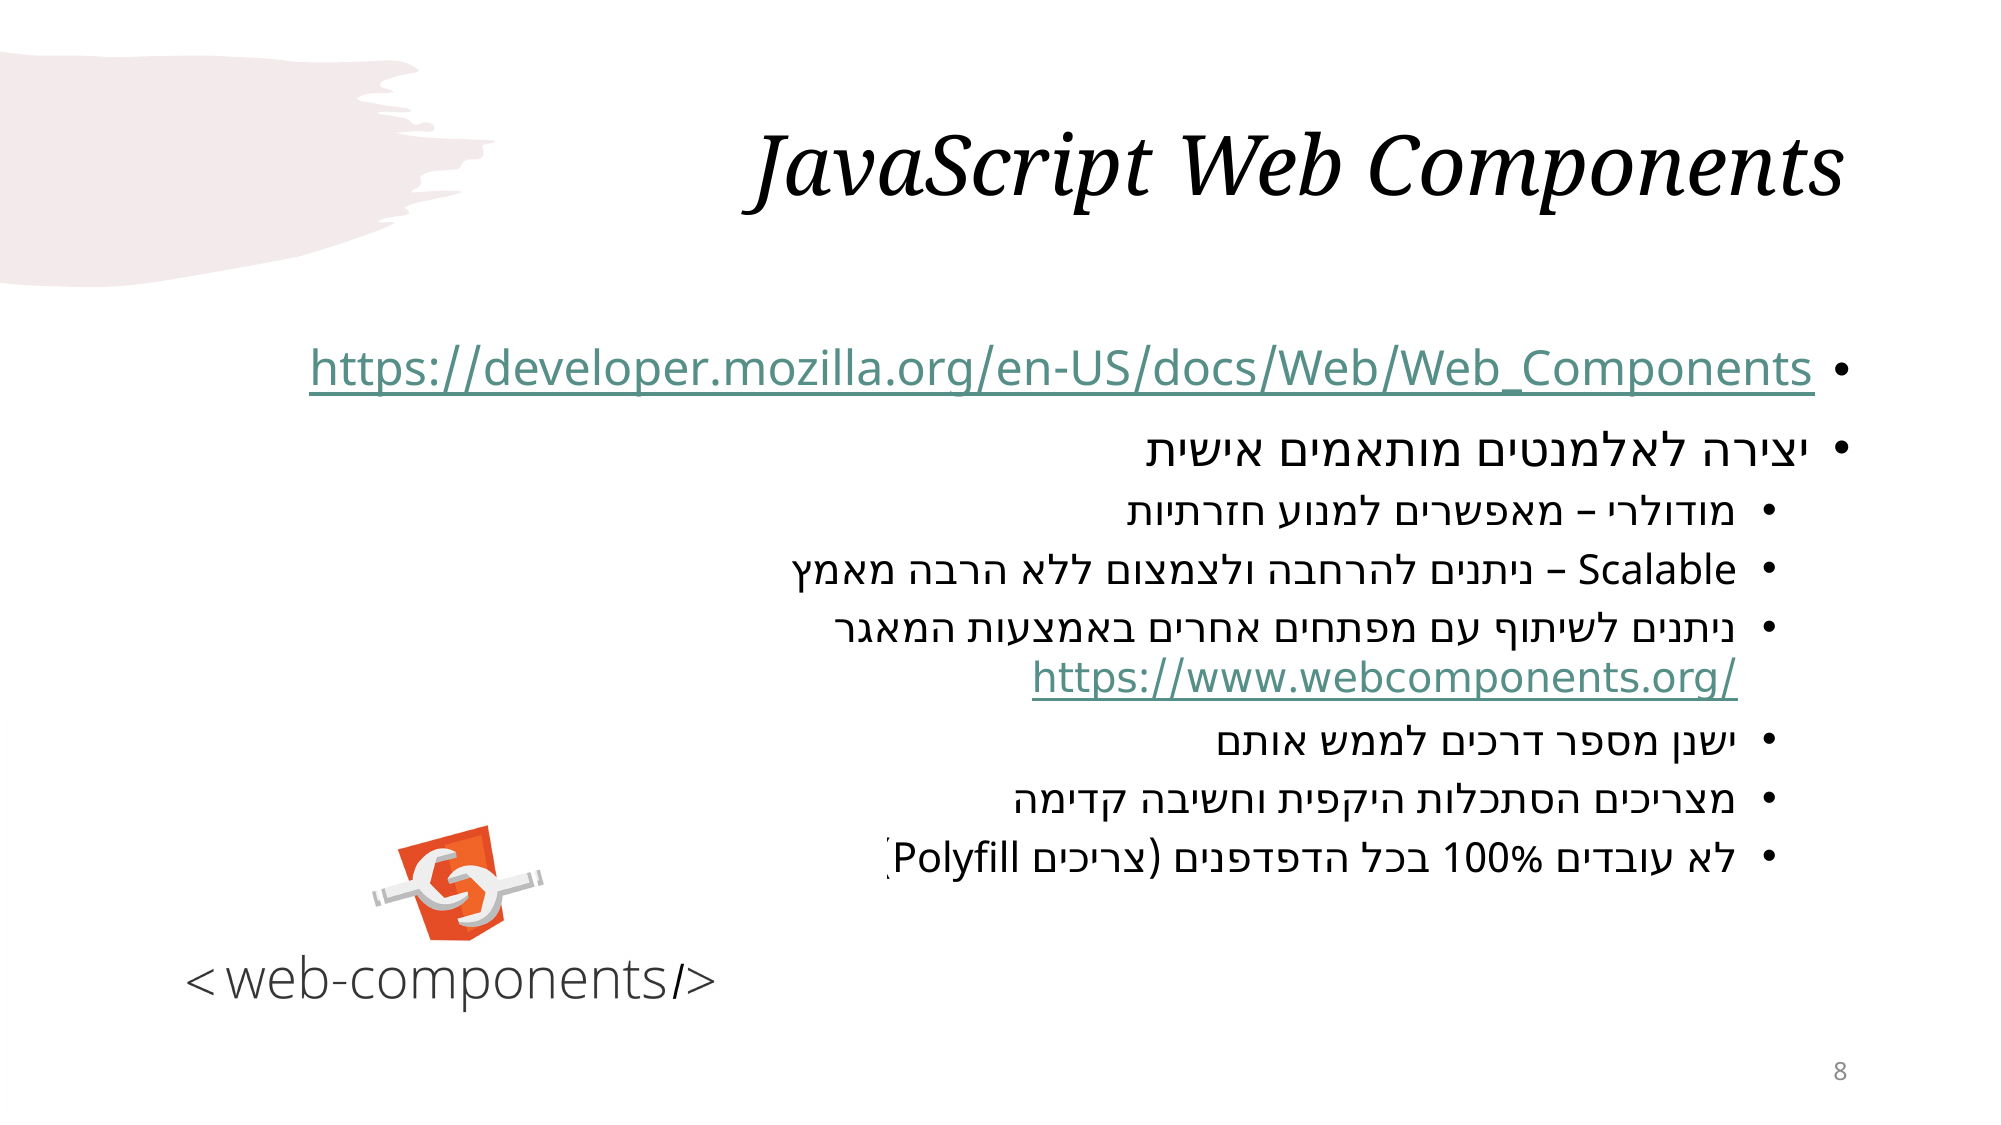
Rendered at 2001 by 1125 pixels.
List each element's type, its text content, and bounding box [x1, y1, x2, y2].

picture [4, 714, 887, 1114]
title JavaScript Web Components [137, 59, 1863, 278]
slide_number 8 [1412, 1042, 1863, 1103]
list https://developer.mozilla.org/en-US/docs/Web/Web_Components יצירה לאלמנטים מותאמים אישית מודולרי – מאפשרים למנוע חזרתיות Scalable – ניתנים להרחבה ולצמצום ללא הרבה מאמץ ניתנים לשיתוף עם מפתחים אחרים באמצעות המאגר https://www.webcomponents.org/ ישנן מספר דרכים לממש אותם מצריכים הסתכלות היקפית וחשיבה קדימה לא עובדים 100% בכל הדפדפנים (צריכים Polyfill) [137, 329, 1863, 889]
